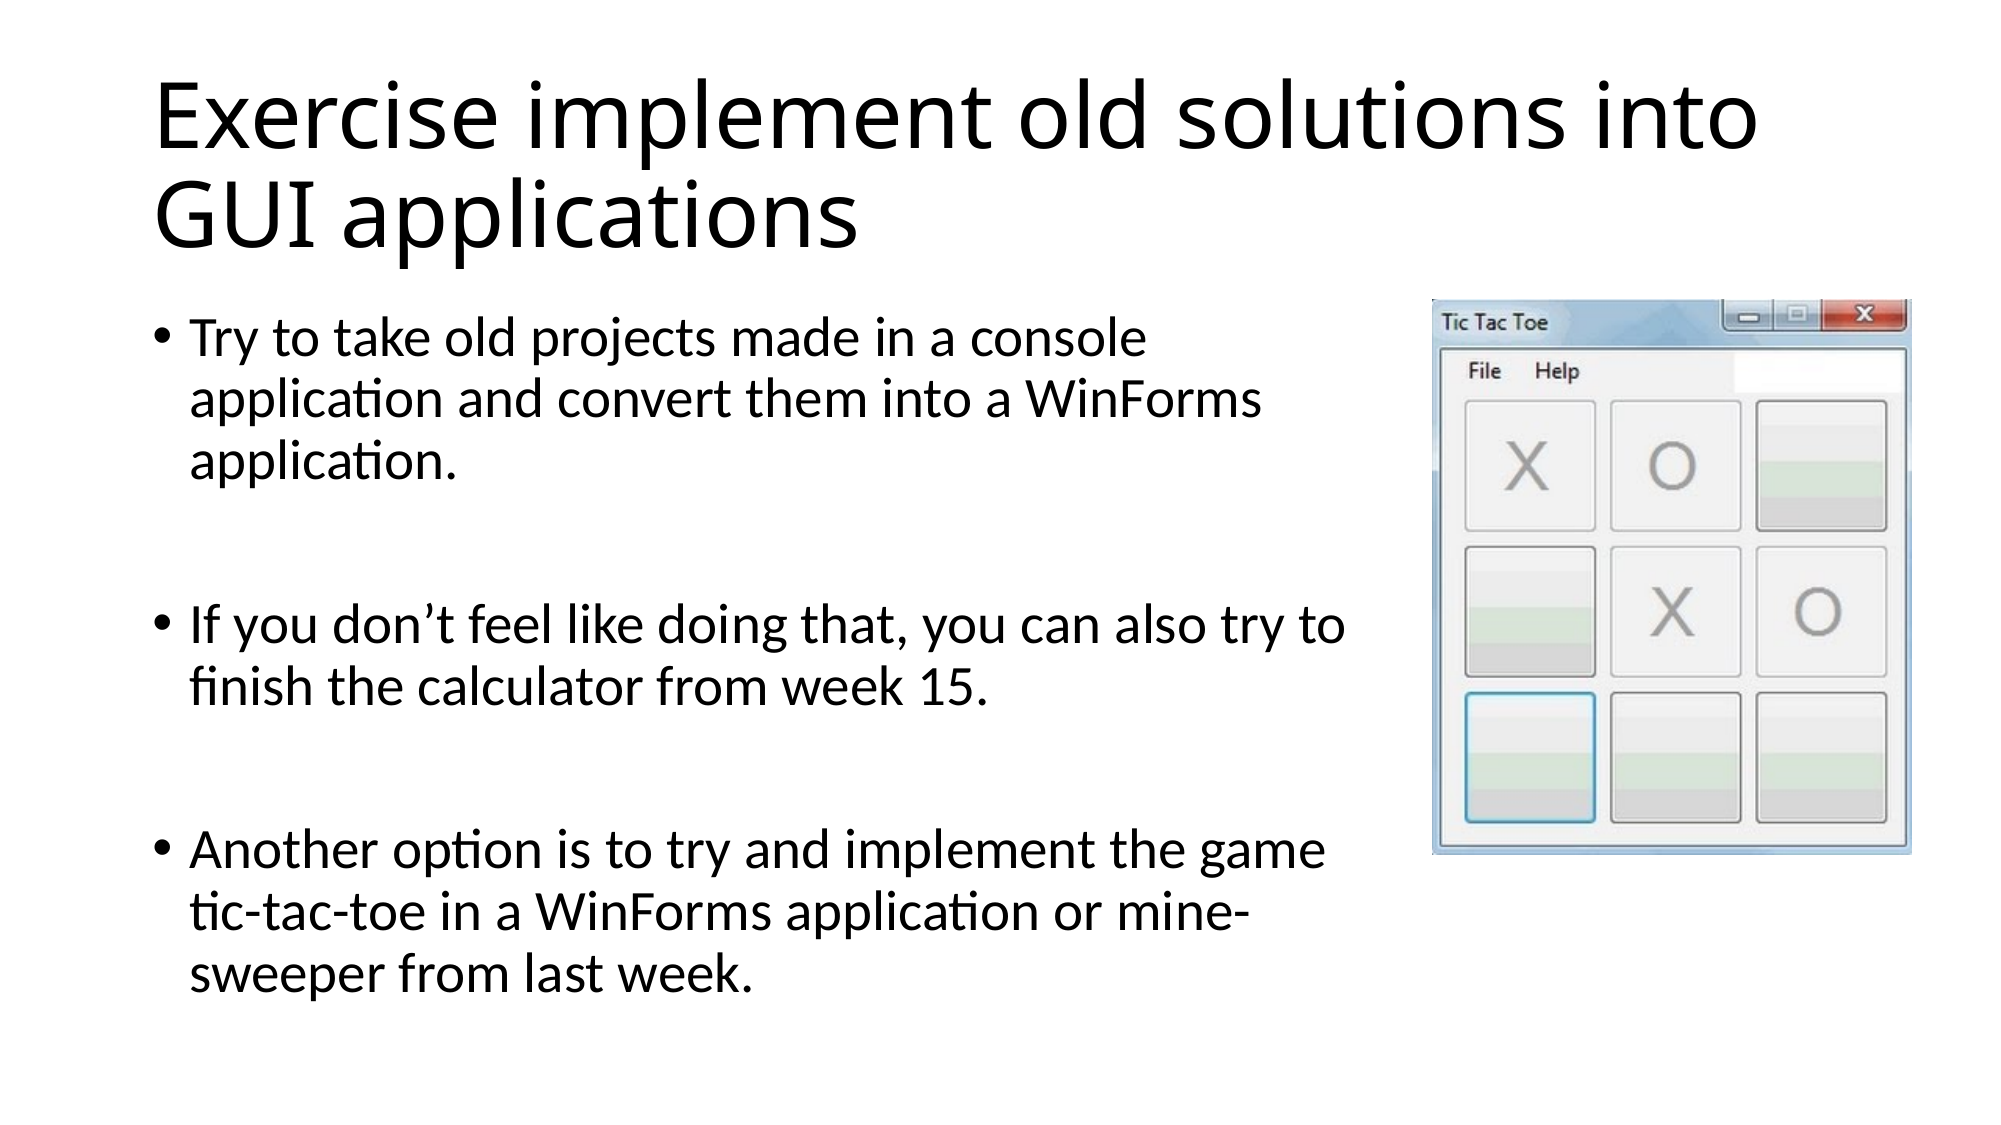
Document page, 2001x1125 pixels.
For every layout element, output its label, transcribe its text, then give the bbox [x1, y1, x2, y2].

title Exercise implement old solutions into GUI applications [137, 59, 1863, 278]
list Try to take old projects made in a console application and convert them into a WinForms application. If you don’t feel like doing that, you can also try to finish the calculator from week 15. Another option is to try and implement the game tic-tac-toe in a WinForms application or mine-sweeper from last week. [137, 299, 1375, 1014]
picture [1432, 299, 1912, 855]
